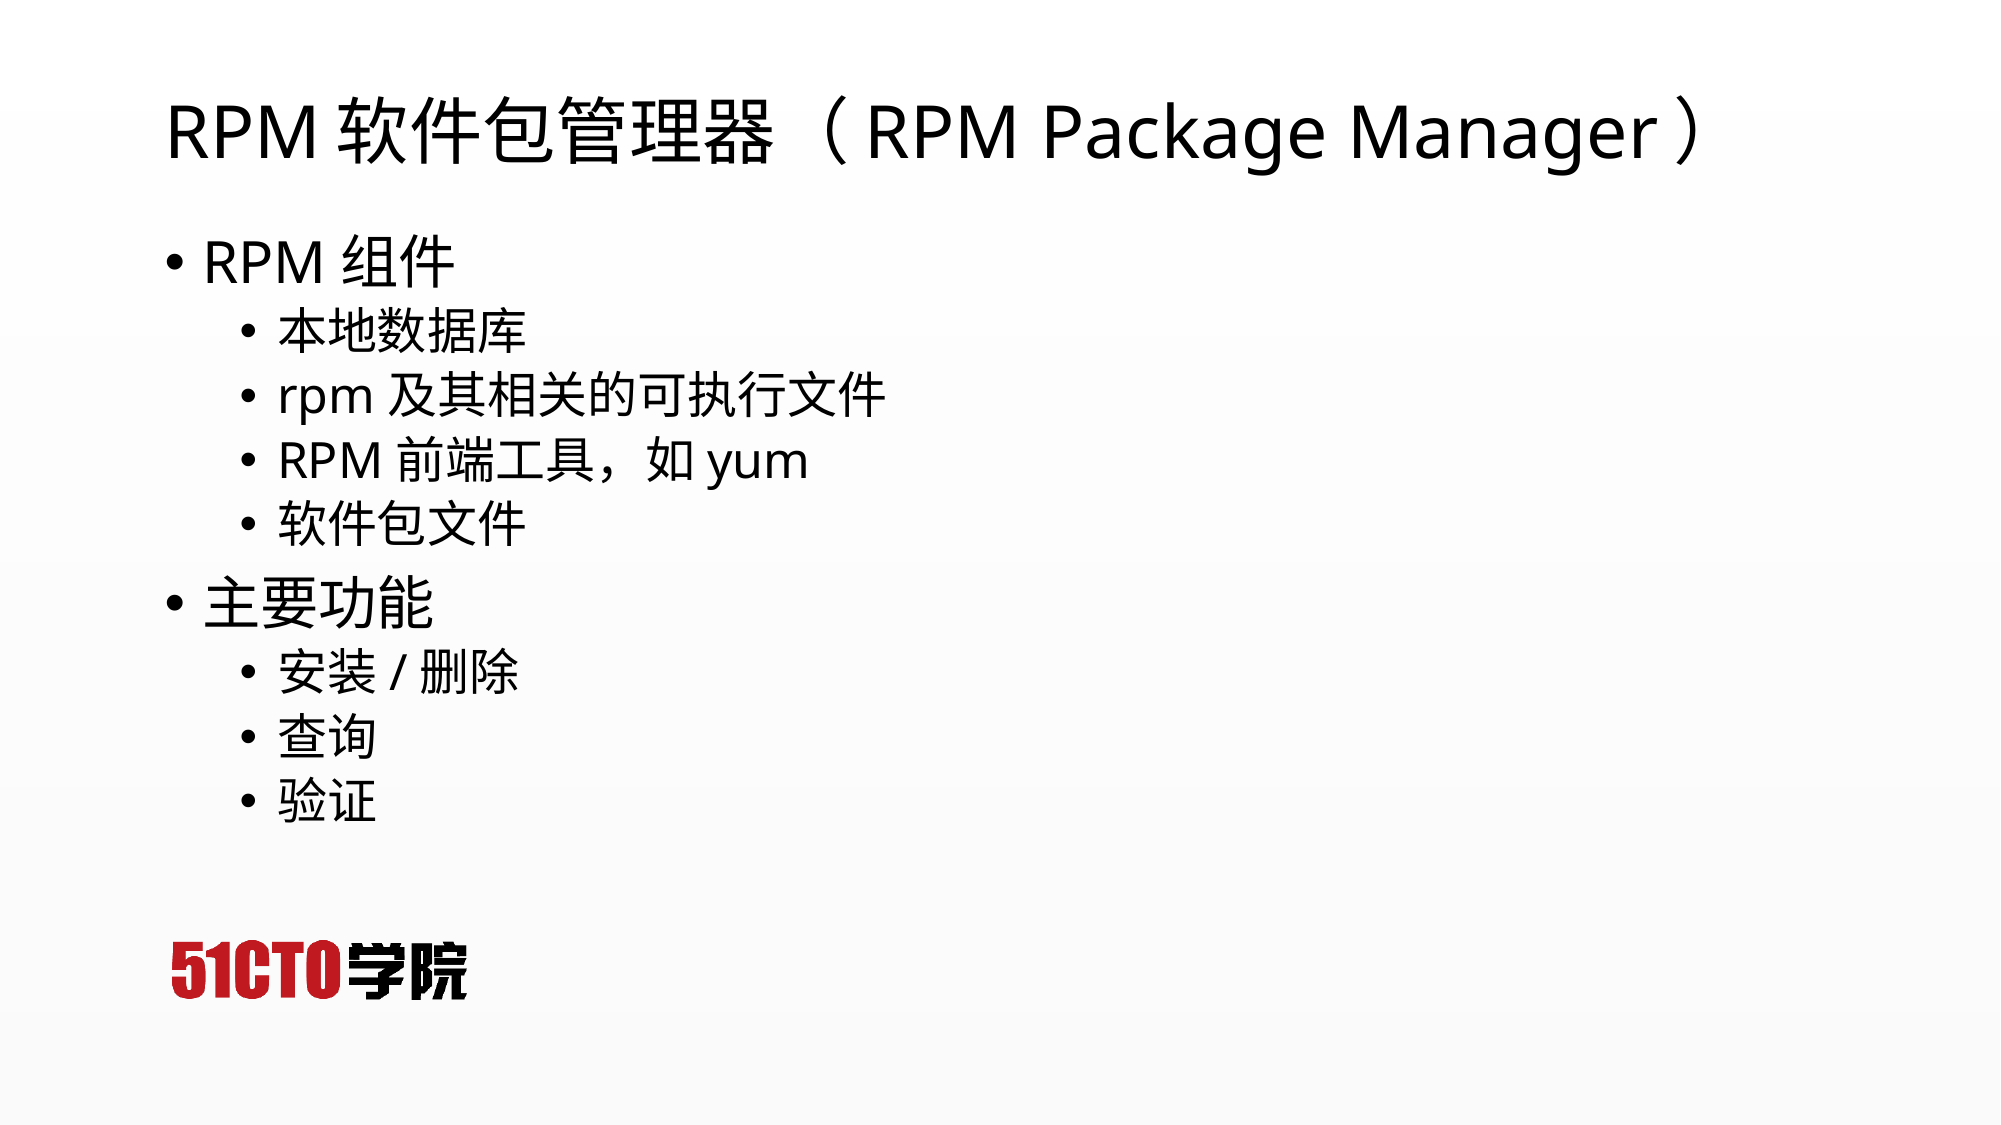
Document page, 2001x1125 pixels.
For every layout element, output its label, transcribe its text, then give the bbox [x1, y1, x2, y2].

picture [172, 940, 467, 1000]
list RPM组件 本地数据库 rpm及其相关的可执行文件 RPM前端工具，如yum 软件包文件 主要功能 安装/删除 查询 验证 [149, 225, 1882, 870]
title RPM软件包管理器（RPM Package Manager） [149, 63, 1837, 206]
